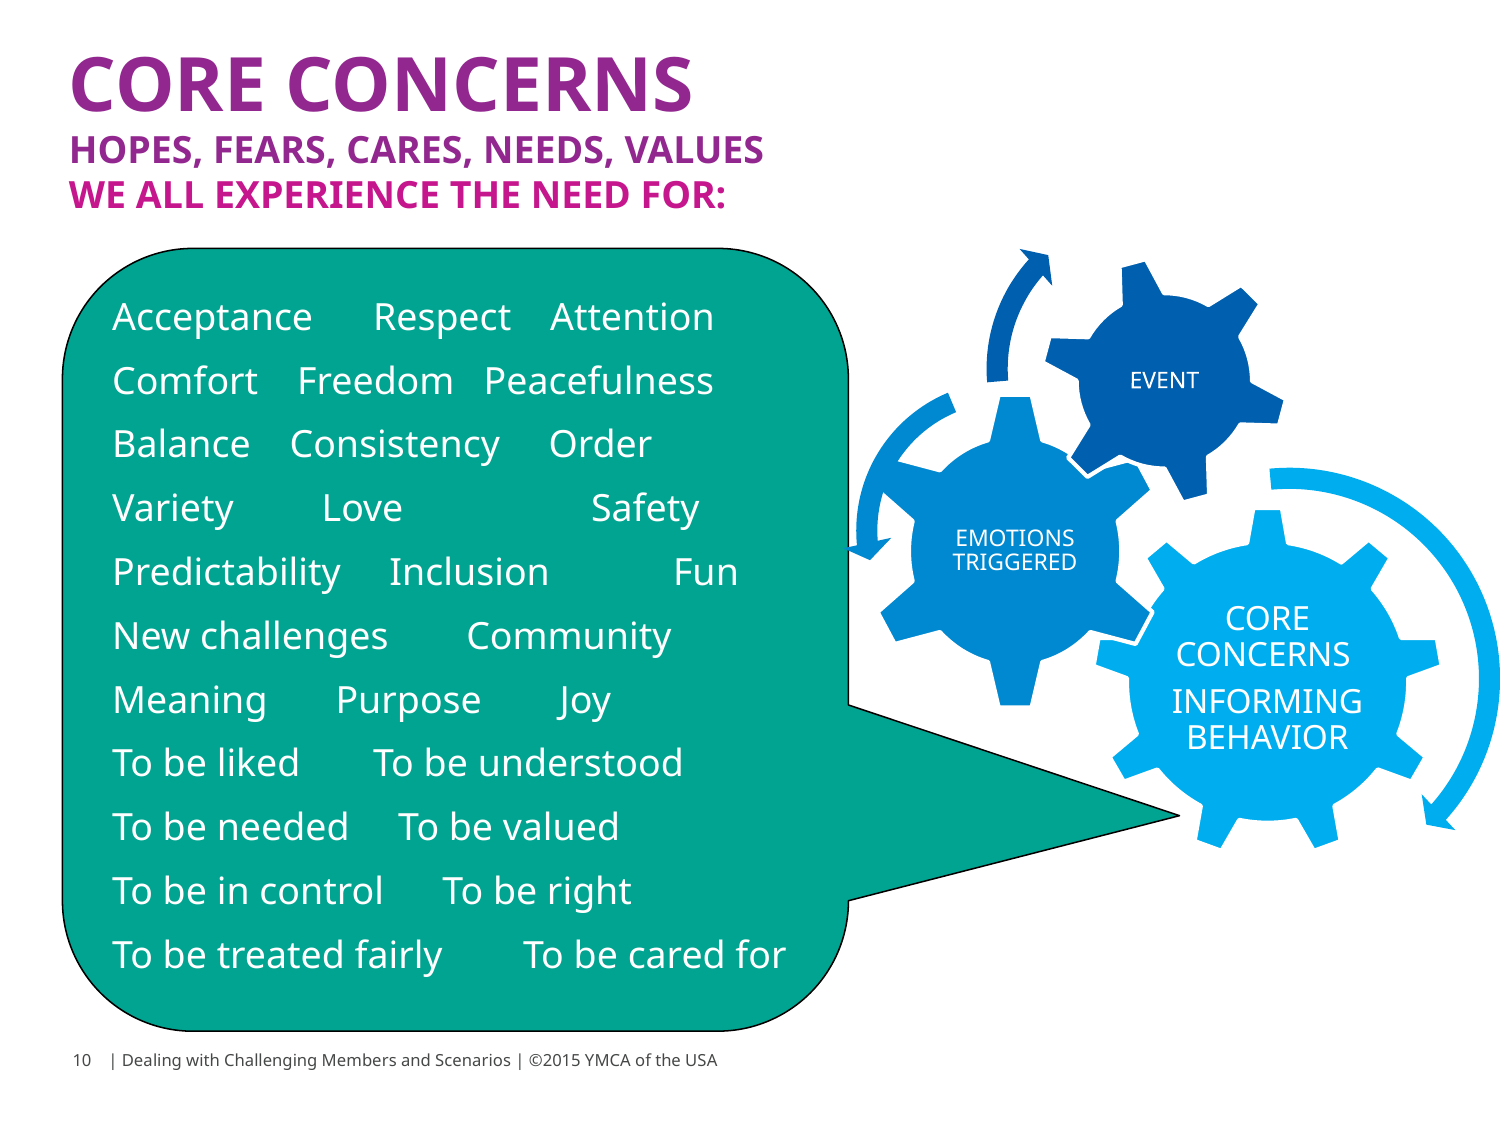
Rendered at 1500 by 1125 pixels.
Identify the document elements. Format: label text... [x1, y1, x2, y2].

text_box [747, 218, 1500, 859]
footer | Dealing with Challenging Members and Scenarios | ©2015 YMCA of the USA [92, 1042, 1429, 1091]
list Acceptance Respect Attention Comfort Freedom Peacefulness Balance Consistency Order Variety Love Safety Predictability Inclusion Fun New challenges Community Meaning Purpose Joy To be liked To be understood To be needed To be valued To be in control To be right To be treated fairly To be cared for [57, 285, 1427, 1042]
title Core concerns hopes, fears, cares, needs, values We all experience the need for: [53, 28, 1428, 217]
slide_number 10 [57, 1042, 92, 1079]
text_box [102, 248, 742, 285]
